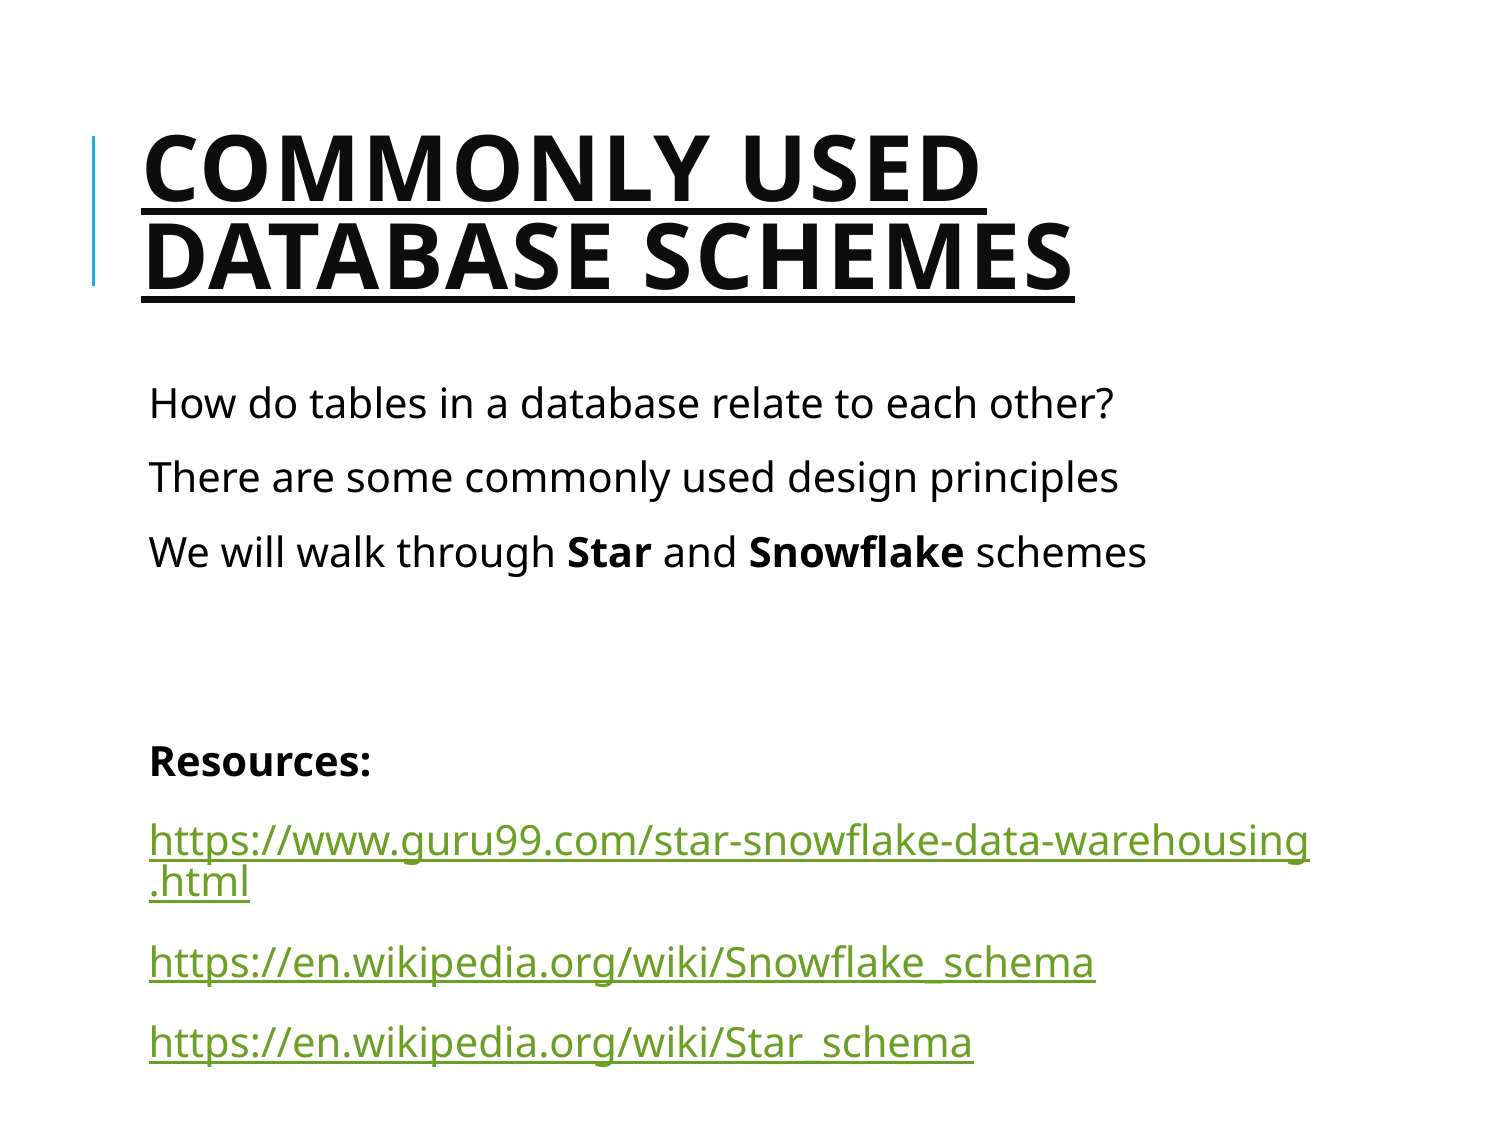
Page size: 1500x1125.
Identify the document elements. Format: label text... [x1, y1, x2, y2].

title Commonly used database schemes [126, 96, 1322, 342]
list How do tables in a database relate to each other? There are some commonly used design principles We will walk through Star and Snowflake schemes Resources: https://www.guru99.com/star-snowflake-data-warehousing.html https://en.wikipedia.org/wiki/Snowflake_schema https://en.wikipedia.org/wiki/Star_schema [126, 375, 1322, 1035]
